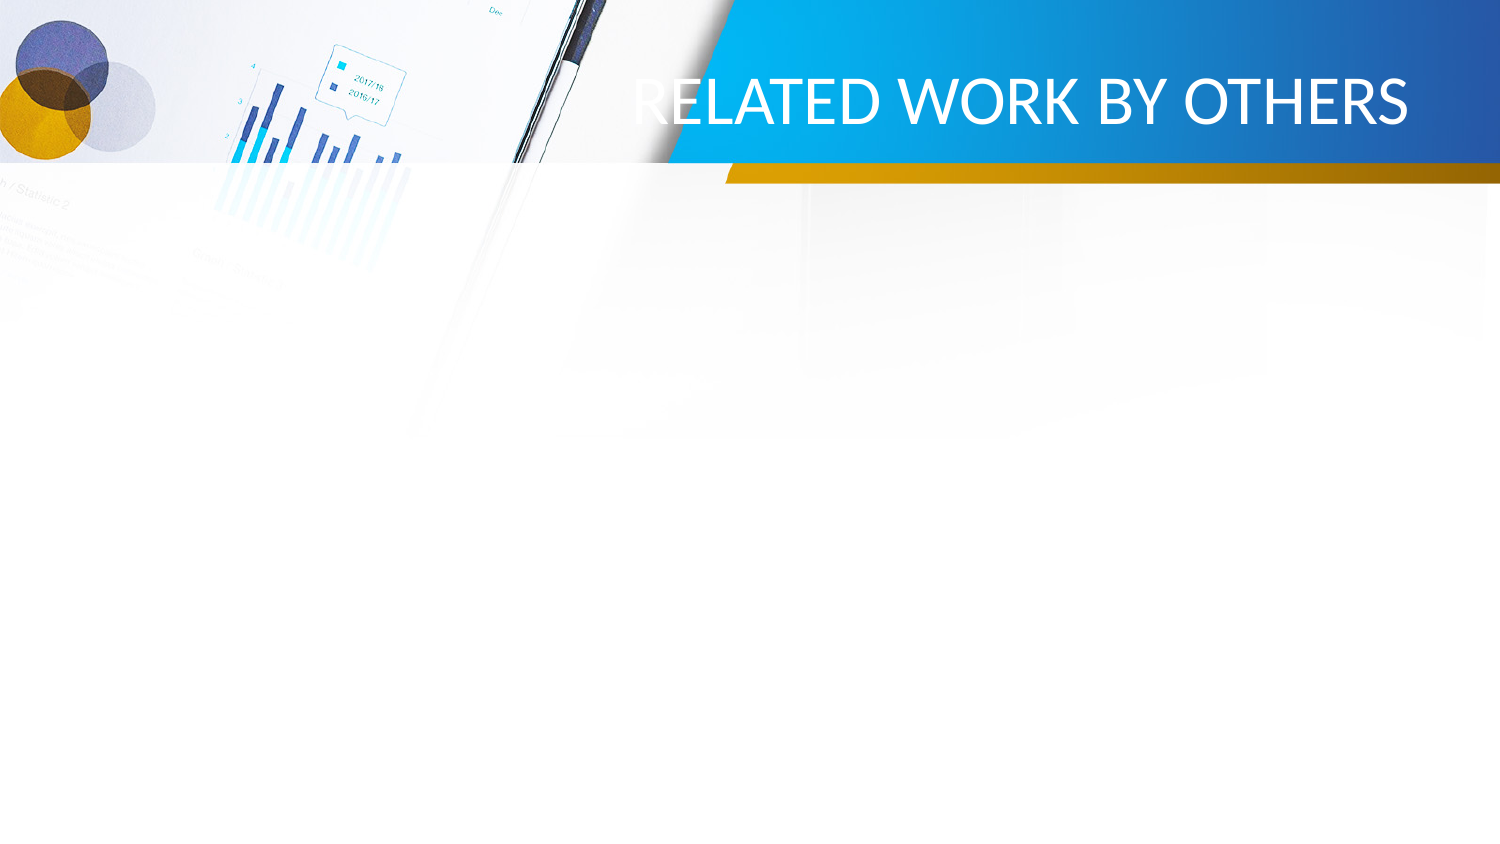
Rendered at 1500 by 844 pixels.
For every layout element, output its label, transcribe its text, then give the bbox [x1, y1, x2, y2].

picture [0, 0, 1500, 844]
title RELATED WORK BY OTHERS [73, 46, 1427, 147]
